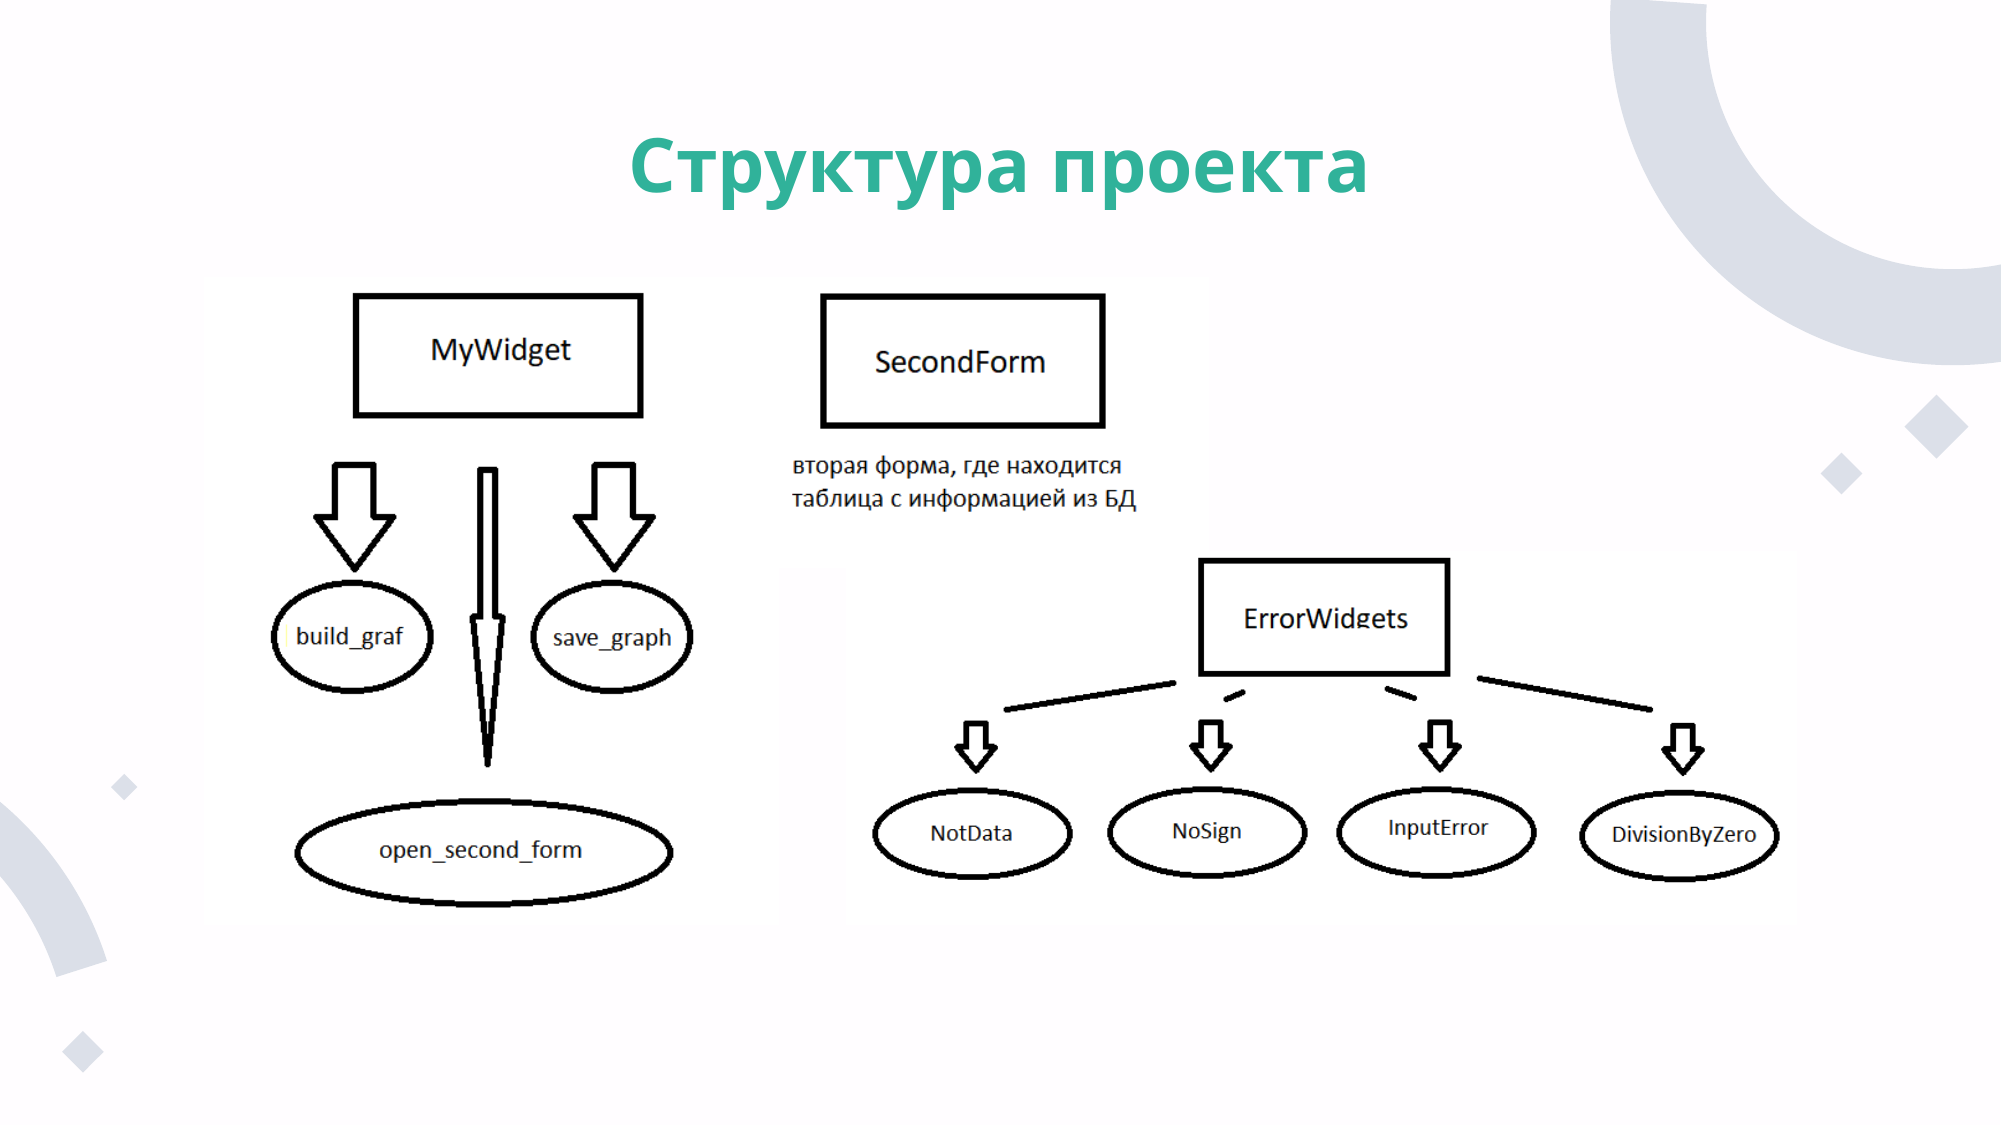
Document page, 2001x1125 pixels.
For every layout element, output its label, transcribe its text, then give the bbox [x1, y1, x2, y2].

picture [204, 277, 1797, 925]
title Структура проекта [137, 59, 1863, 278]
